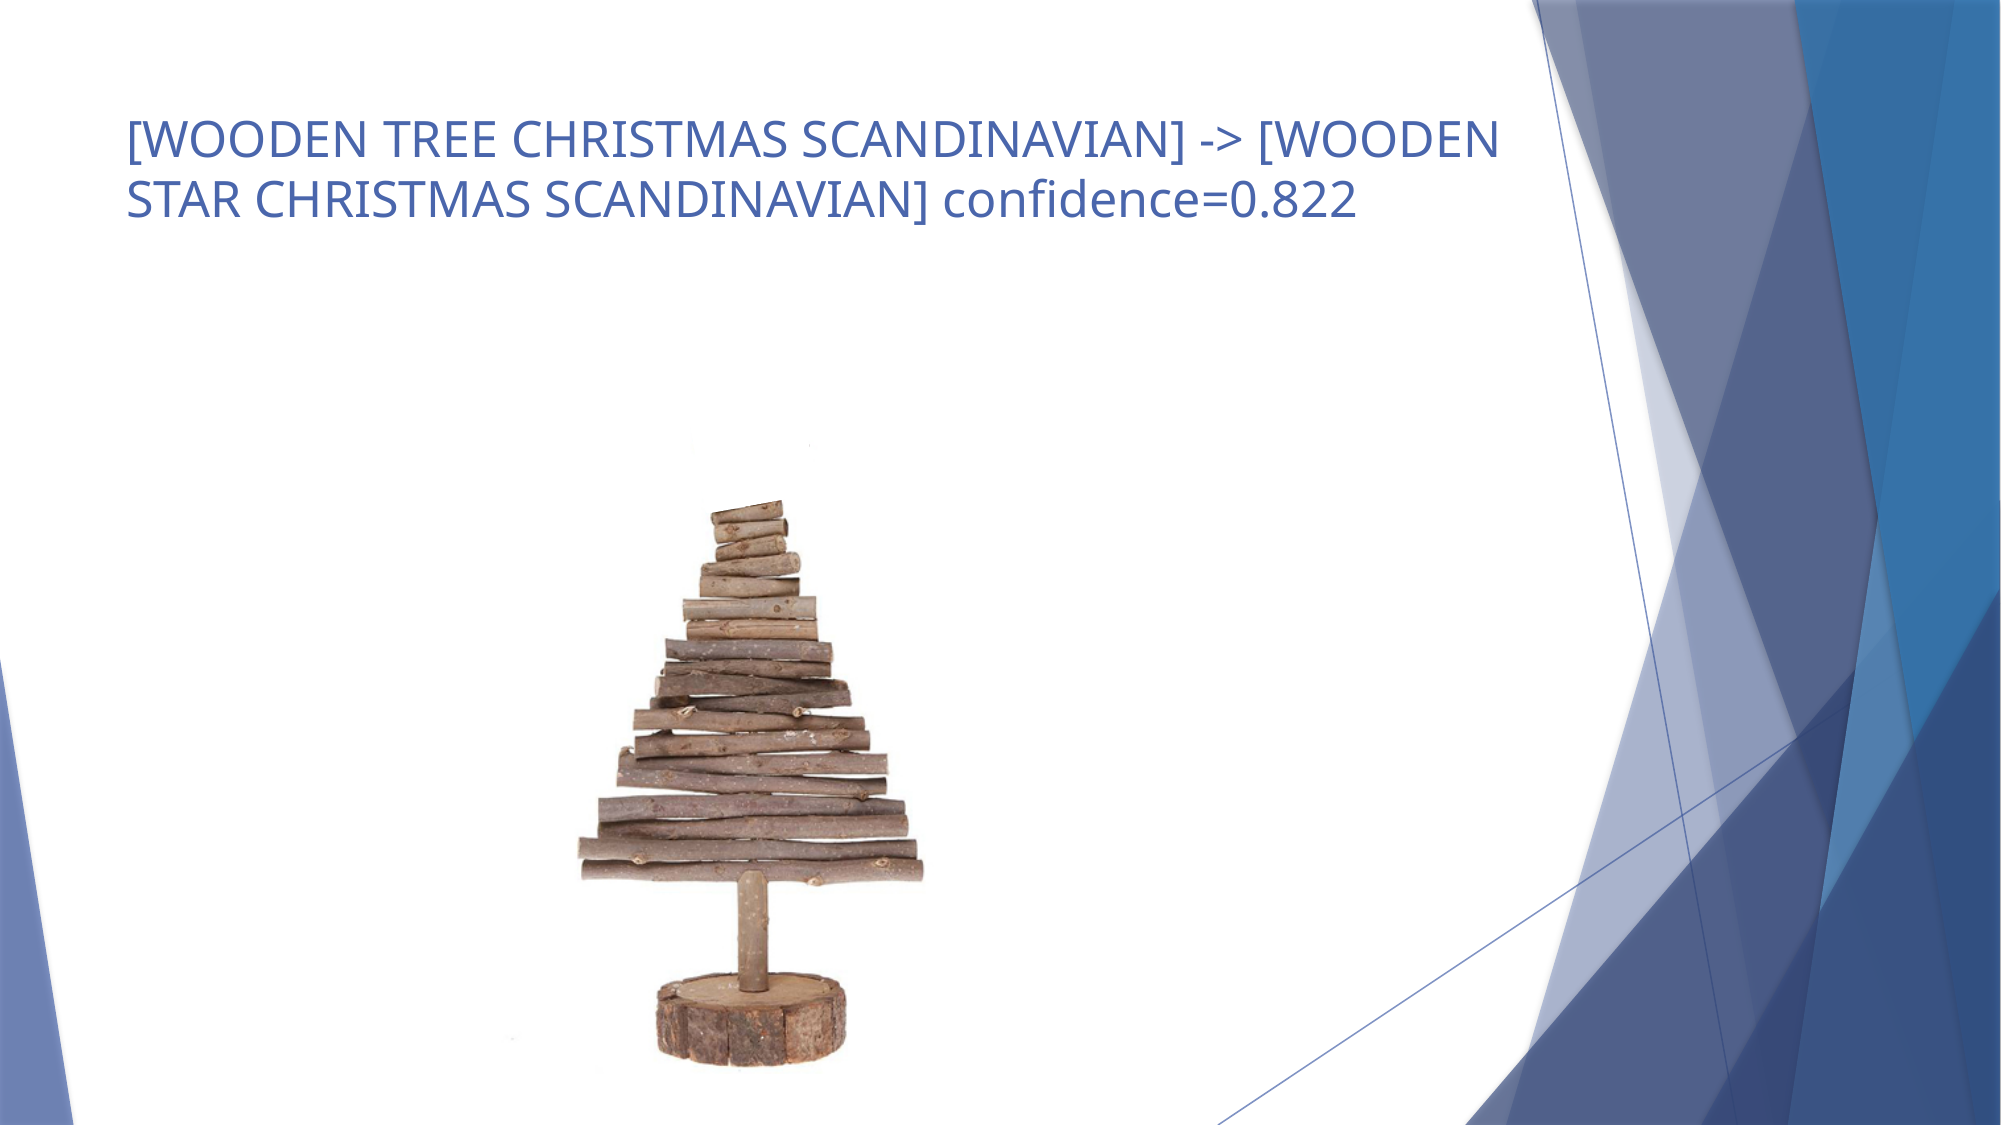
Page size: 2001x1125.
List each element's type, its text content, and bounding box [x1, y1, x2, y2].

title [WOODEN TREE CHRISTMAS SCANDINAVIAN] -> [WOODEN STAR CHRISTMAS SCANDINAVIAN] confidence=0.822 [111, 99, 1522, 317]
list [279, 376, 1240, 1103]
